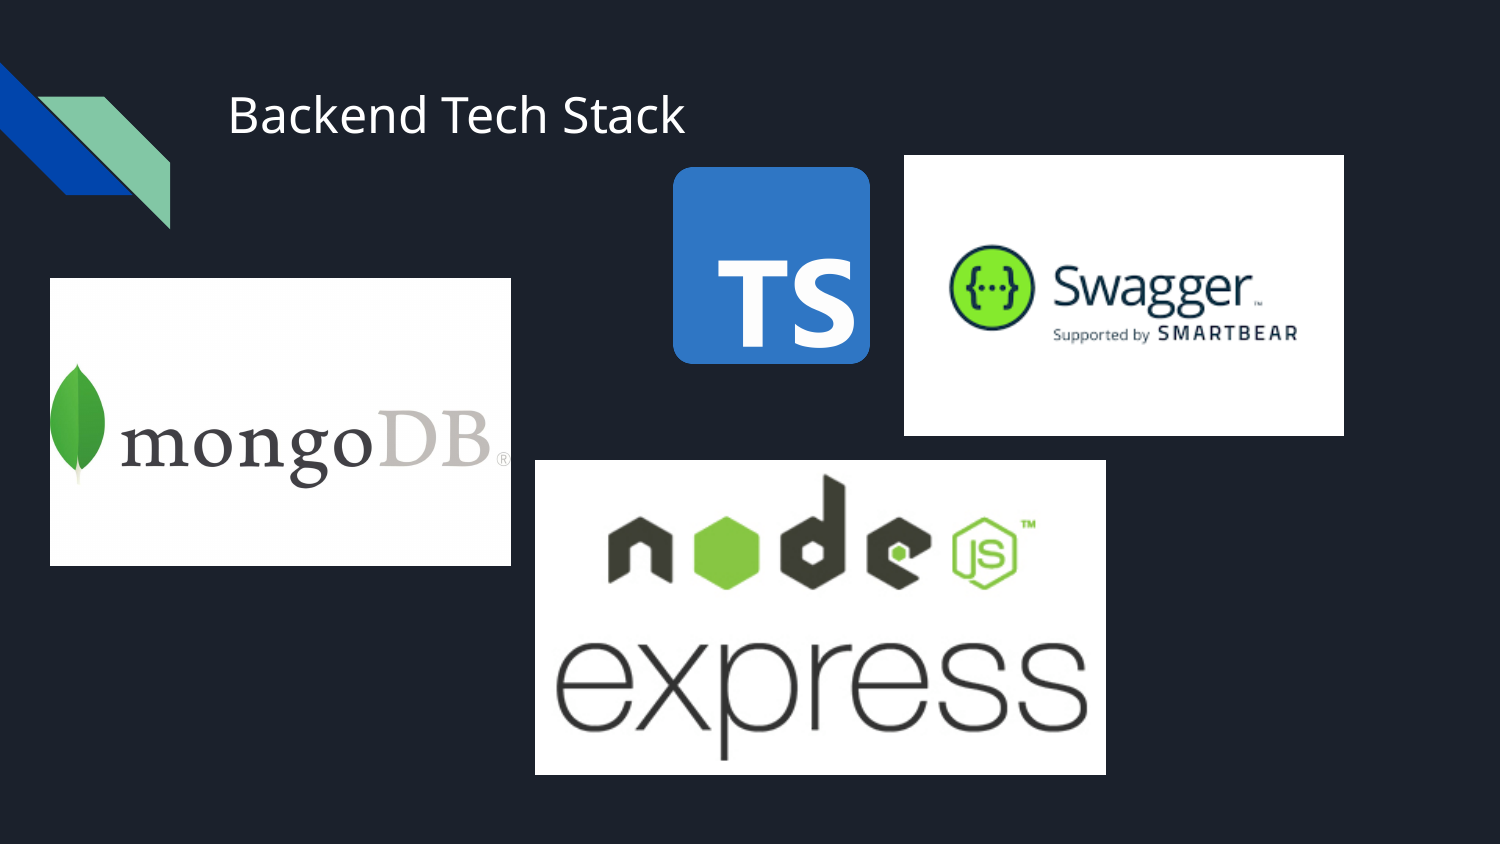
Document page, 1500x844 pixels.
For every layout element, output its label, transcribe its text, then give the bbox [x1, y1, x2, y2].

picture [535, 459, 1107, 775]
picture [672, 167, 870, 365]
title Backend Tech Stack [212, 64, 1368, 215]
picture [50, 277, 511, 566]
picture [904, 155, 1344, 436]
